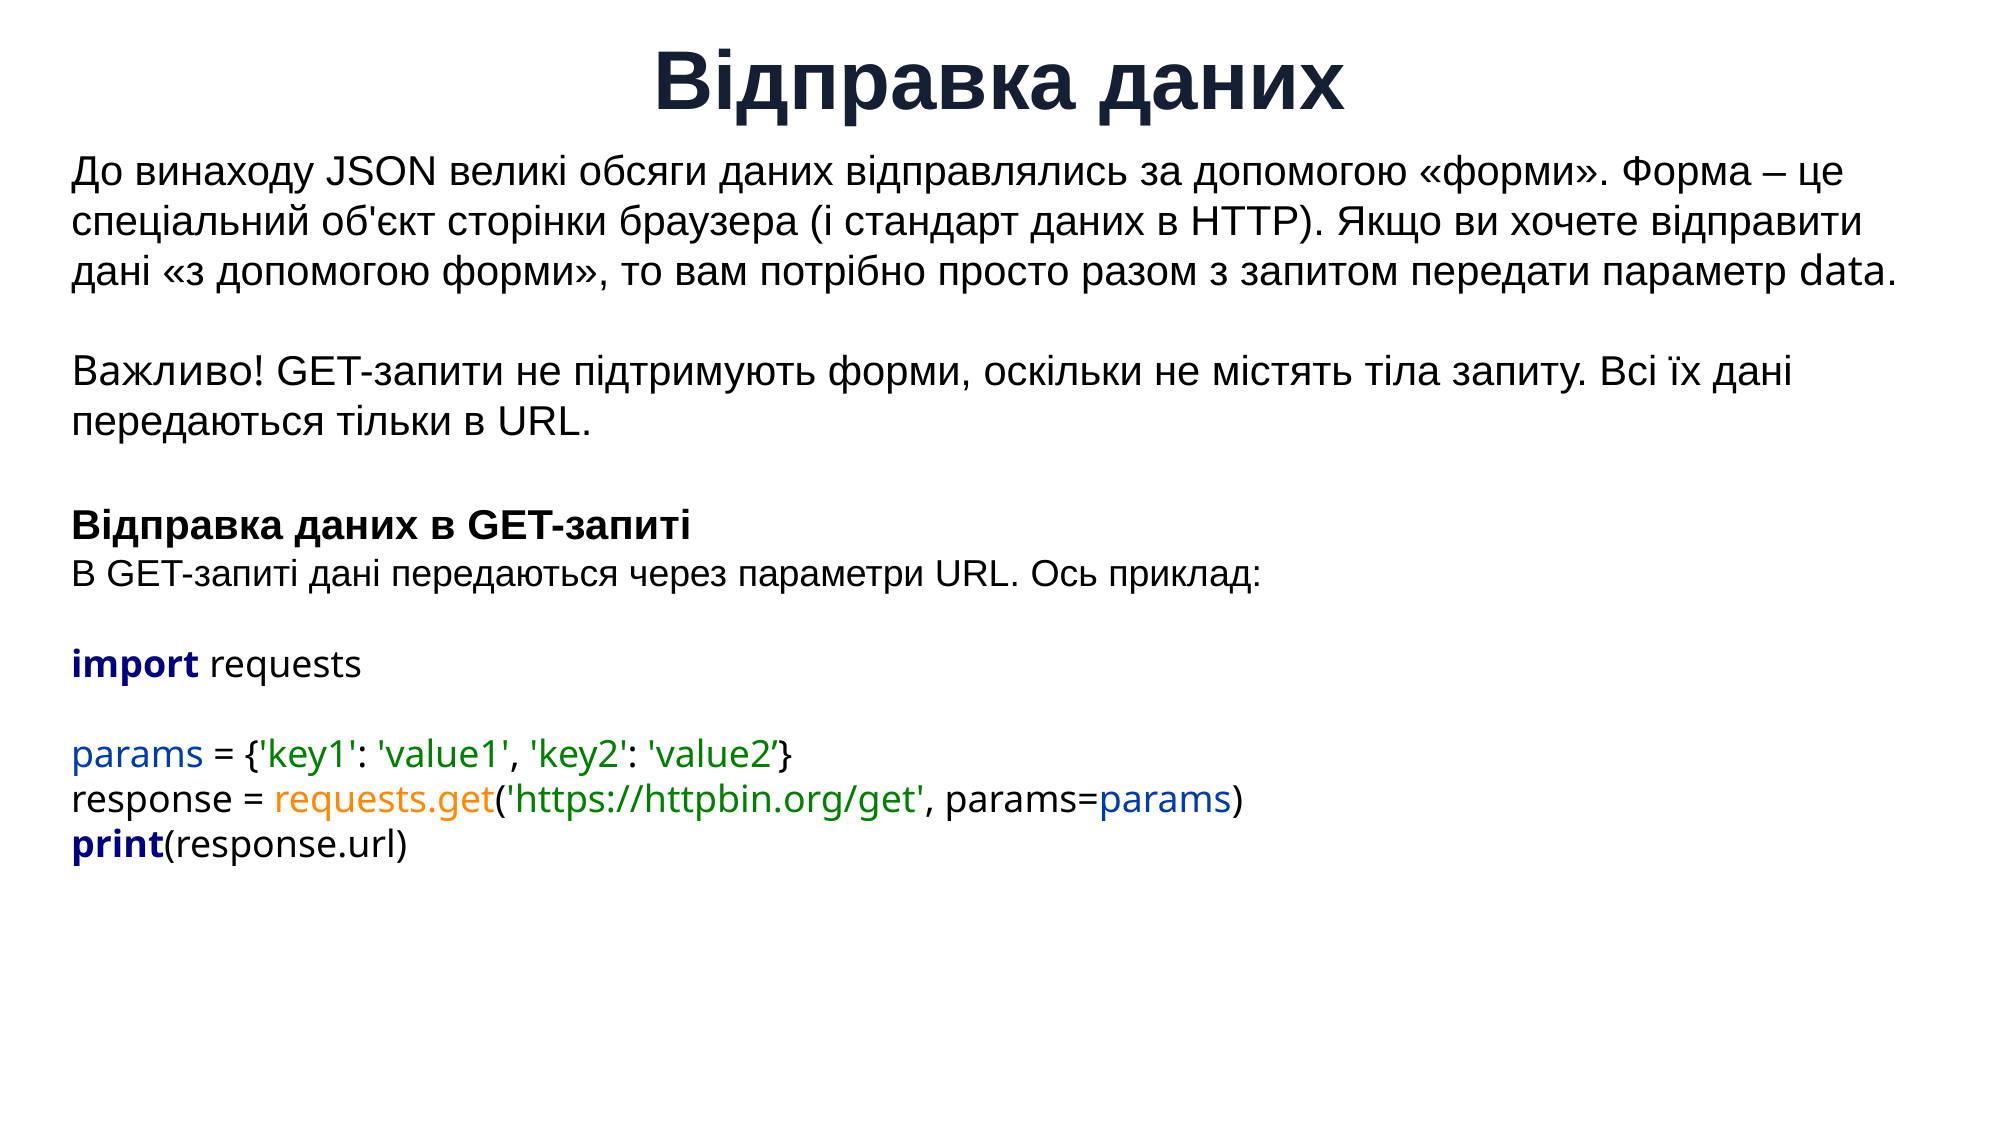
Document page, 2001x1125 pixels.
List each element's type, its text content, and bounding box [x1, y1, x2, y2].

text_box Відправка даних в GET-запиті [56, 490, 1057, 541]
text_box В GET-запиті дані передаються через параметри URL. Ось приклад: [56, 541, 1410, 602]
text_box До винаходу JSON великі обсяги даних відправлялись за допомогою «форми». Форма – це спеціальний об'єкт сторінки браузера (і стандарт даних в HTTP). Якщо ви хочете відправити дані «з допомогою форми», то вам потрібно просто разом з запитом передати параметр data. Важливо! GET-запити не підтримують форми, оскільки не містять тіла запиту. Всі їх дані передаються тільки в URL. [56, 136, 1944, 452]
text_box Відправка даних [0, 18, 2000, 134]
text_box import requests params = {'key1': 'value1', 'key2': 'value2’} response = requests.get('https://httpbin.org/get', params=params) print(response.url) [56, 632, 1463, 872]
